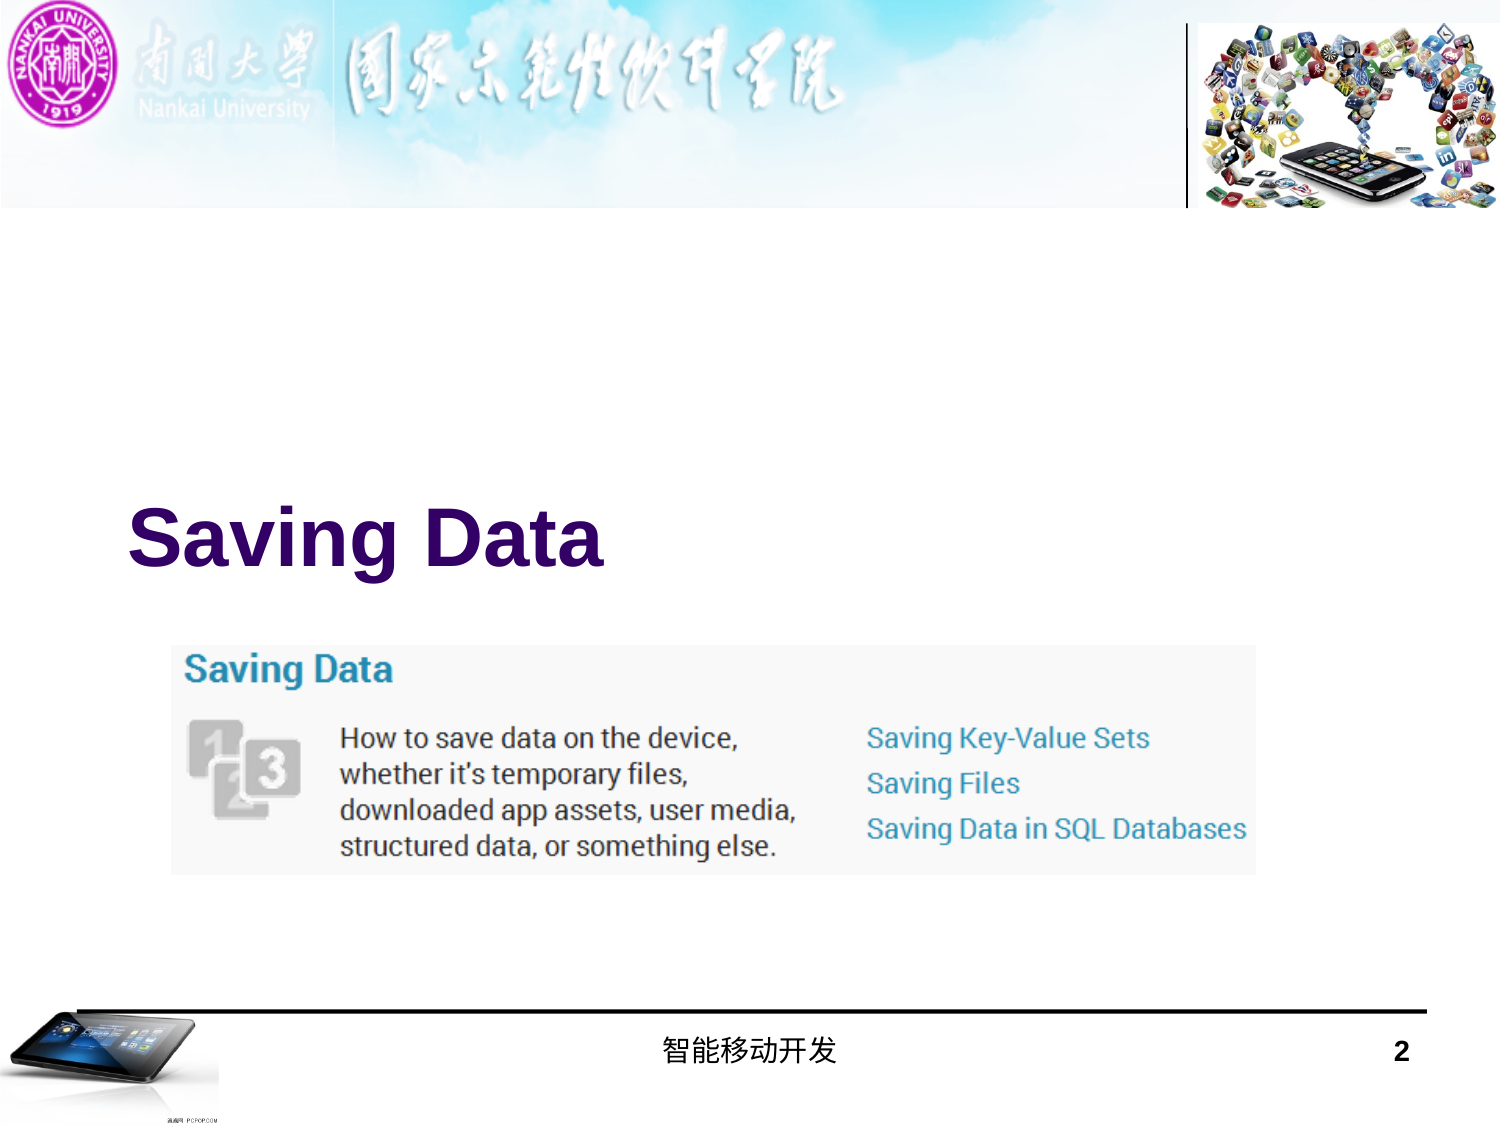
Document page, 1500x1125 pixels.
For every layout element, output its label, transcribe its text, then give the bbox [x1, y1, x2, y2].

footer 智能移动开发 [512, 1024, 988, 1103]
title Saving Data [112, 349, 1388, 591]
picture [170, 644, 1256, 876]
picture [1, 0, 1500, 208]
slide_number 2 [1074, 1024, 1425, 1103]
picture [0, 976, 219, 1125]
